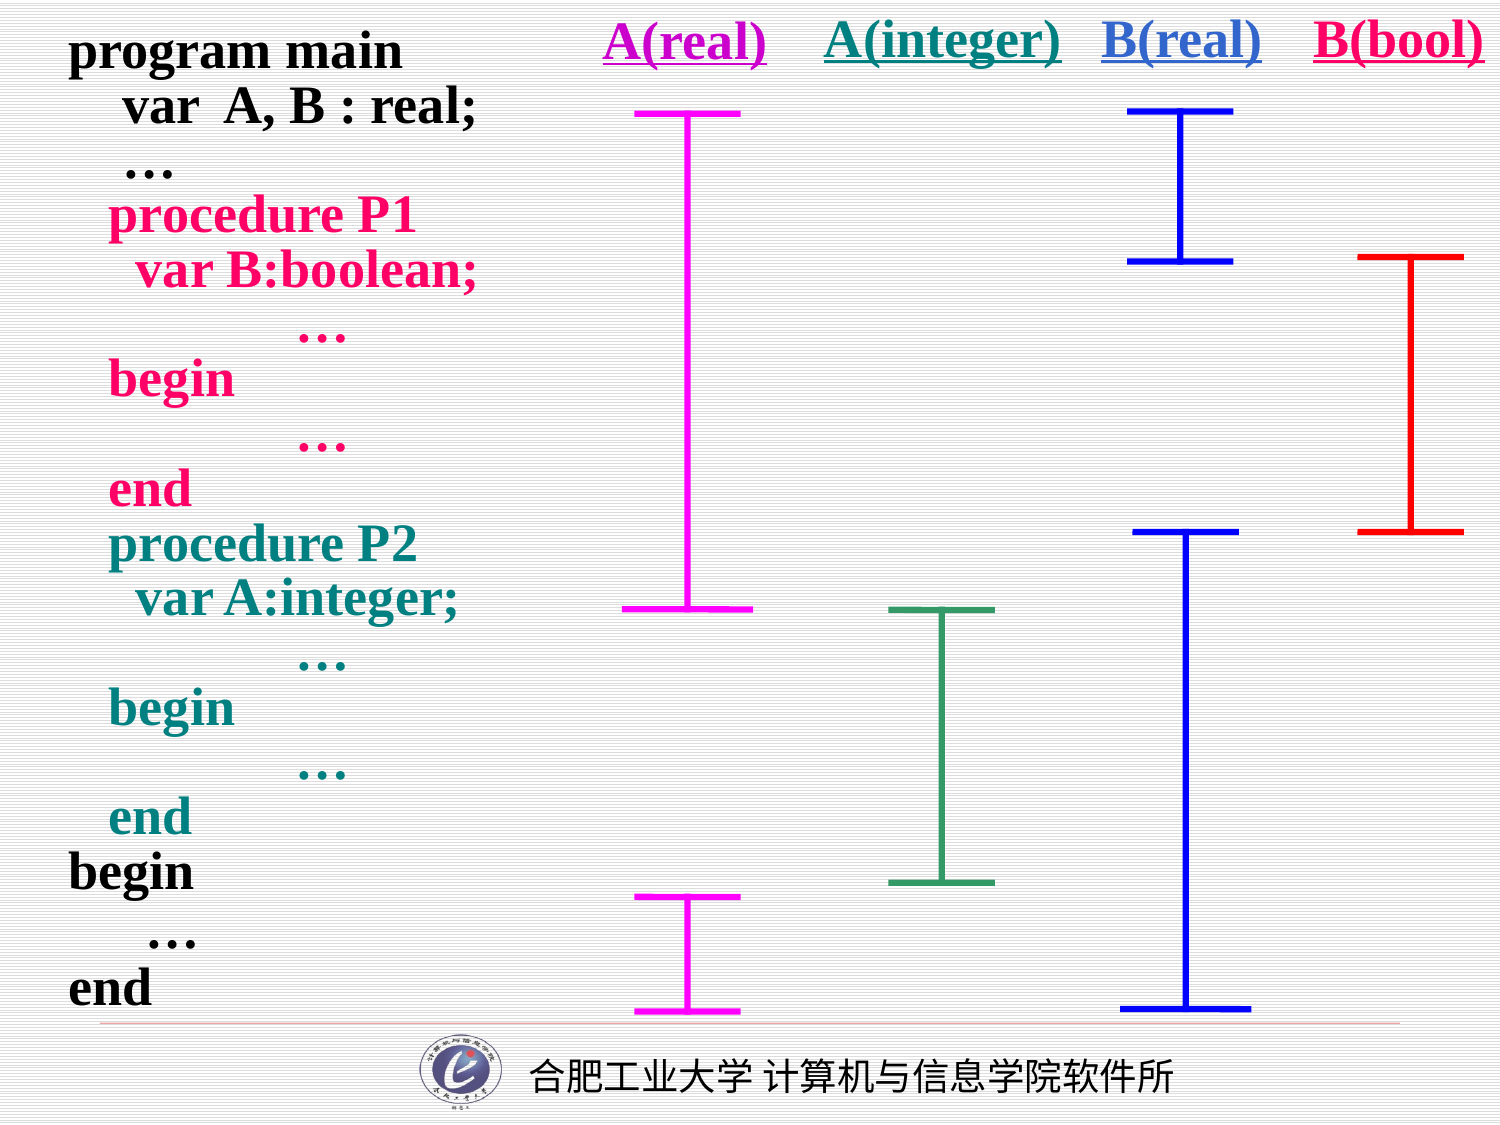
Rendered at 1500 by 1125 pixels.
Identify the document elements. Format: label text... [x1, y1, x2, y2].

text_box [1360, 256, 1461, 533]
list program main var A, B : real; … procedure P1 var B:boolean; … begin … end procedure P2 var A:integer; … begin … end begin … end [52, 19, 629, 1048]
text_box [624, 113, 751, 610]
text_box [1122, 531, 1249, 1010]
slide_number [1116, 1023, 1442, 1102]
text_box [891, 609, 992, 884]
text_box A(real) [587, 0, 783, 78]
text_box B(real) [1086, 0, 1278, 76]
text_box A(integer) [809, 0, 1077, 76]
text_box B(bool) [1298, 0, 1500, 76]
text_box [637, 896, 738, 1012]
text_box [1129, 111, 1231, 262]
